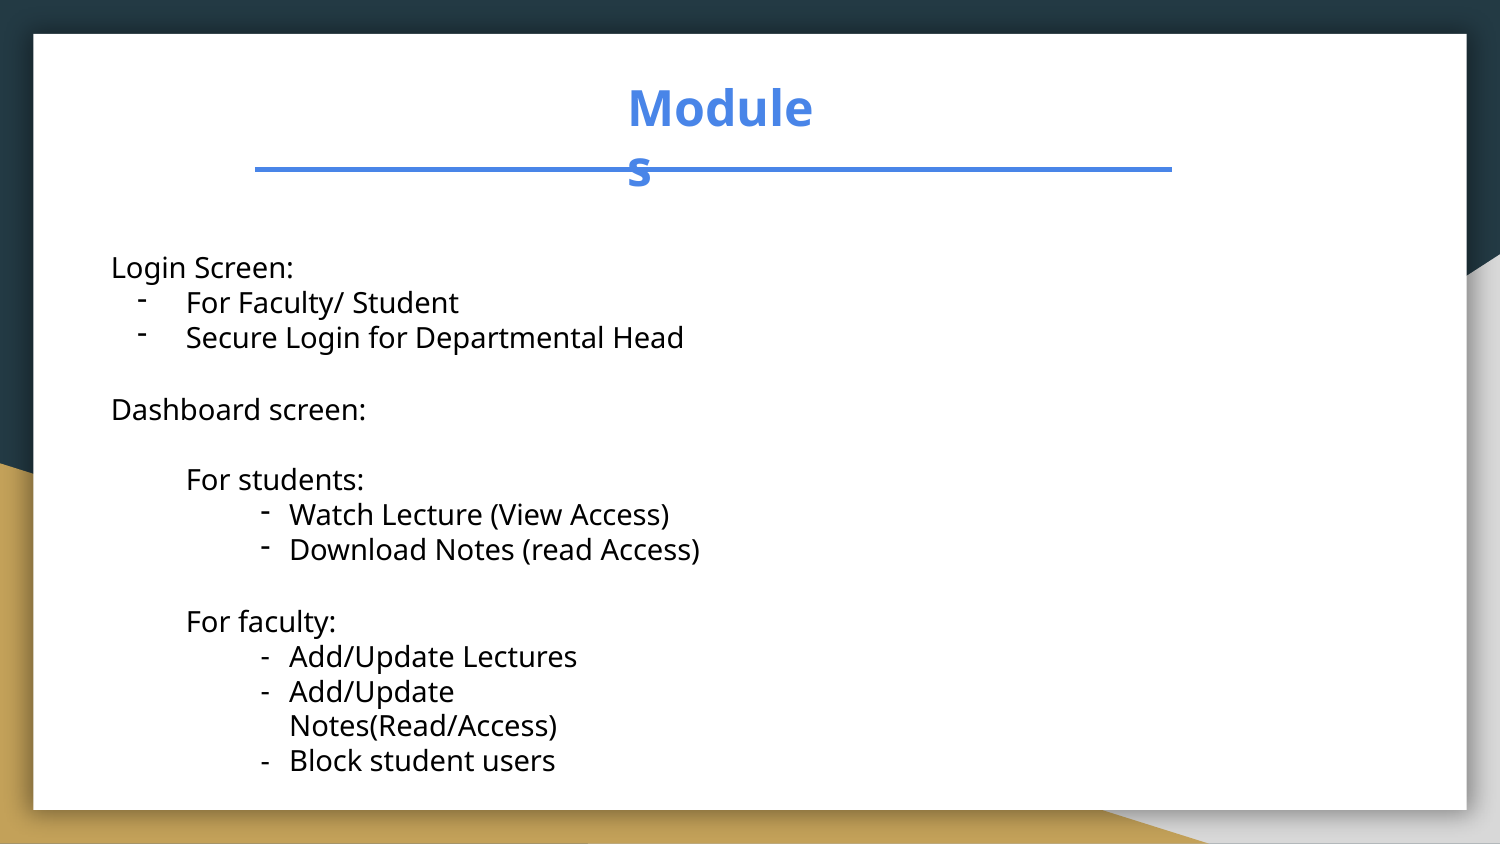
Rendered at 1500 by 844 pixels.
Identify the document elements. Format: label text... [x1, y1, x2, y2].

title Modules [625, 170, 819, 217]
title Modules [625, 73, 819, 169]
picture [0, 0, 1500, 844]
text_box Login Screen: For Faculty/ Student Secure Login for Departmental Head Dashboard screen: For students: Watch Lecture (View Access) Download Notes (read Access) For faculty: Add/Update Lectures Add/Update Notes(Read/Access) Block student users [108, 247, 728, 778]
text_box [254, 63, 1189, 155]
